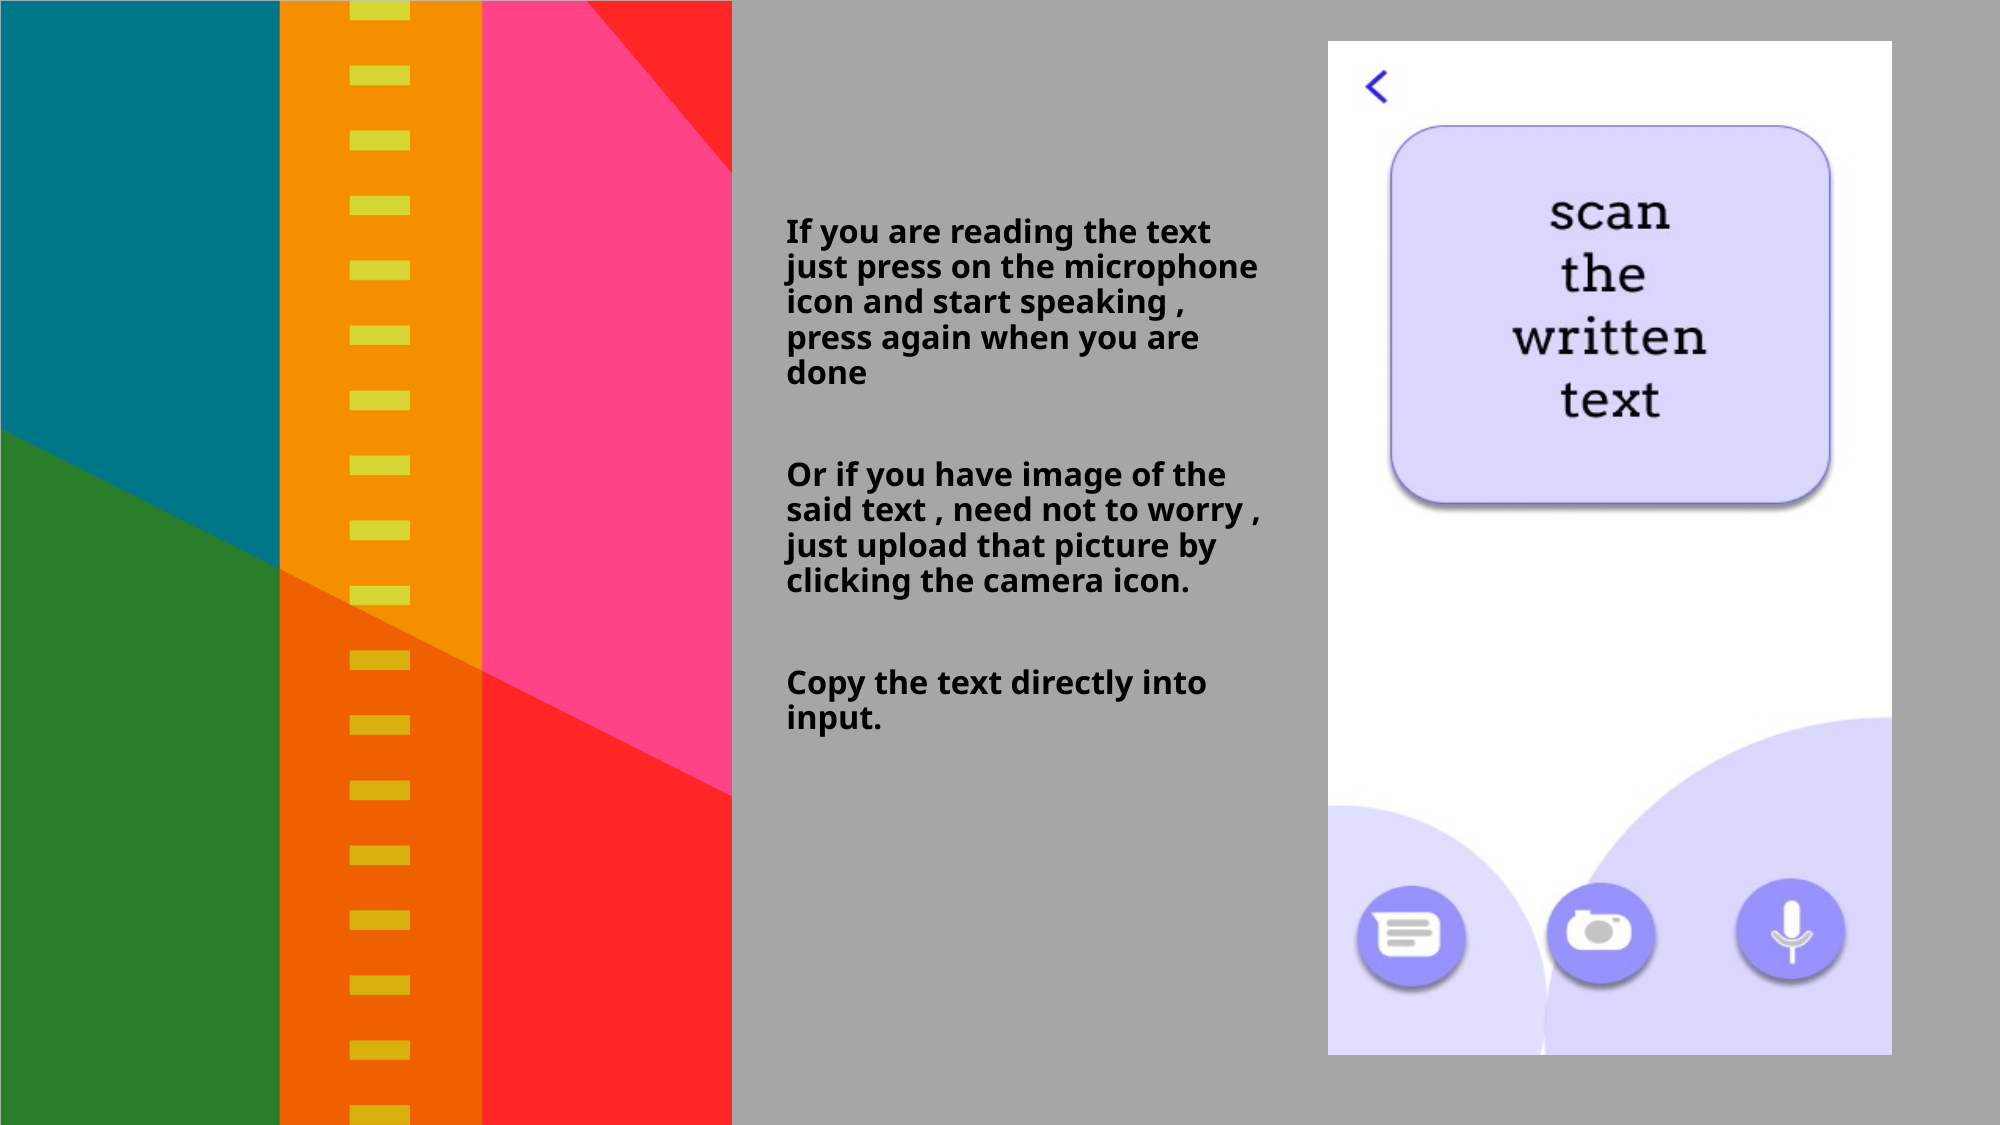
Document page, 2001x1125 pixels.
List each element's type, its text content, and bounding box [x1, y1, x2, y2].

picture [1328, 41, 1892, 1055]
picture [1, 2, 732, 1125]
list If you are reading the text just press on the microphone icon and start speaking , press again when you are done Or if you have image of the said text , need not to worry , just upload that picture by clicking the camera icon. Copy the text directly into input. [771, 208, 1292, 746]
